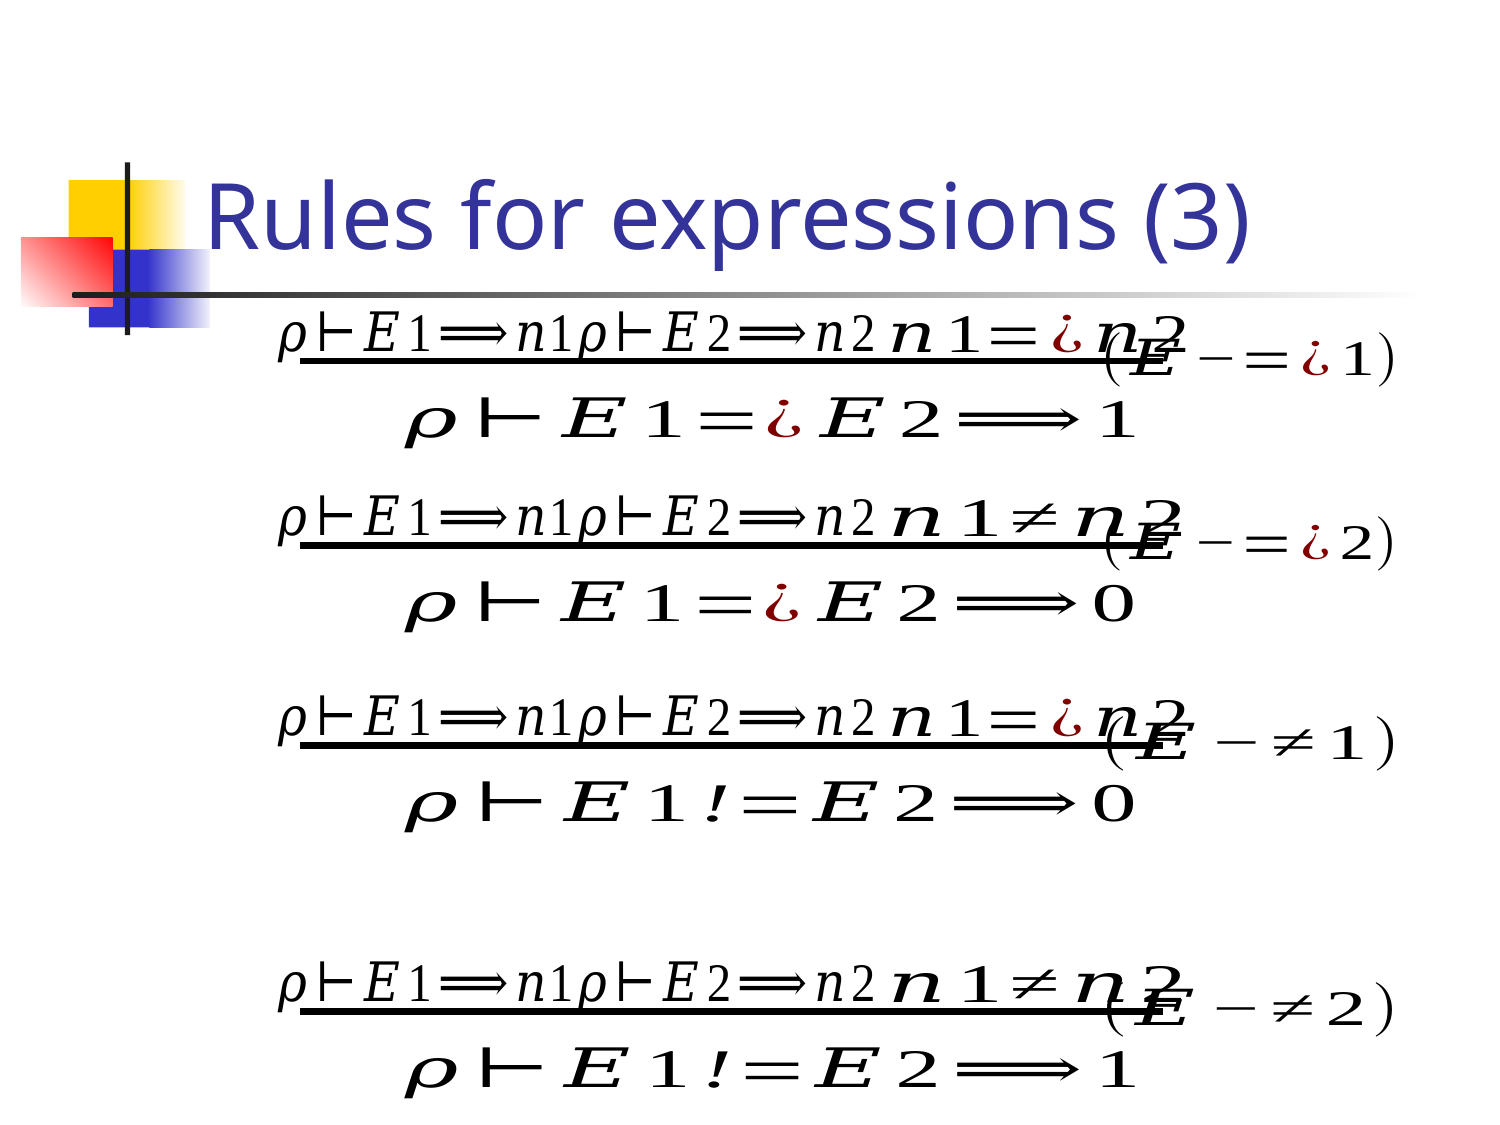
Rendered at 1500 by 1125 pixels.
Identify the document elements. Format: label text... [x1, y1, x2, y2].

title Rules for expressions (3) [188, 35, 1468, 275]
